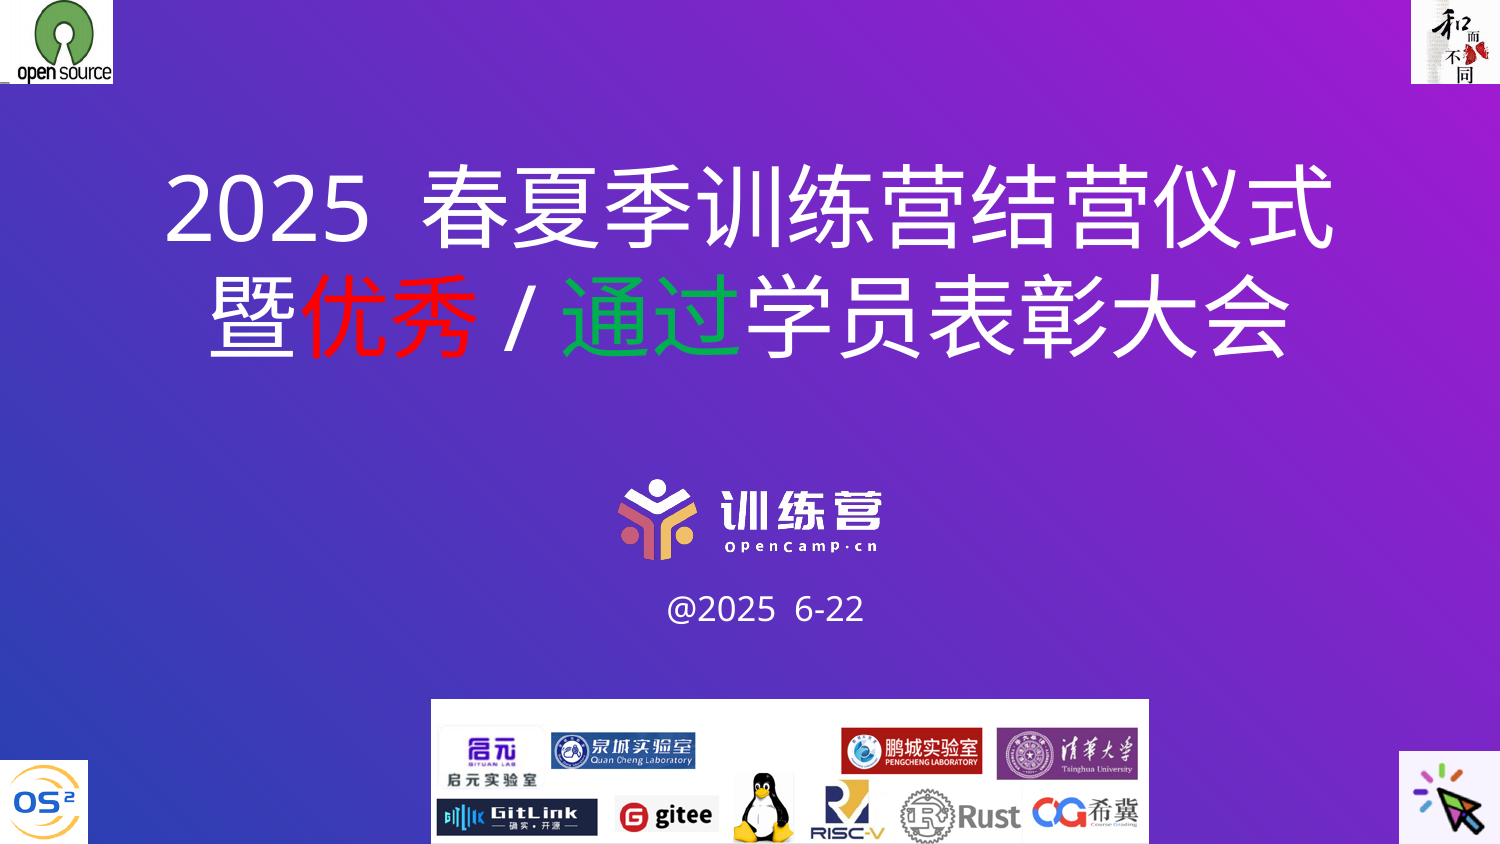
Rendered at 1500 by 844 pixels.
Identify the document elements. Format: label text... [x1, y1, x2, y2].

title 2025 春夏季训练营结营仪式 暨优秀/通过学员表彰大会 [0, 83, 1500, 377]
picture [1411, 0, 1500, 84]
picture [0, 0, 113, 84]
picture [560, 376, 939, 663]
picture [1399, 751, 1500, 844]
picture [0, 760, 88, 844]
subtitle @2025 6-22 [202, 459, 1328, 664]
picture [431, 699, 1149, 844]
